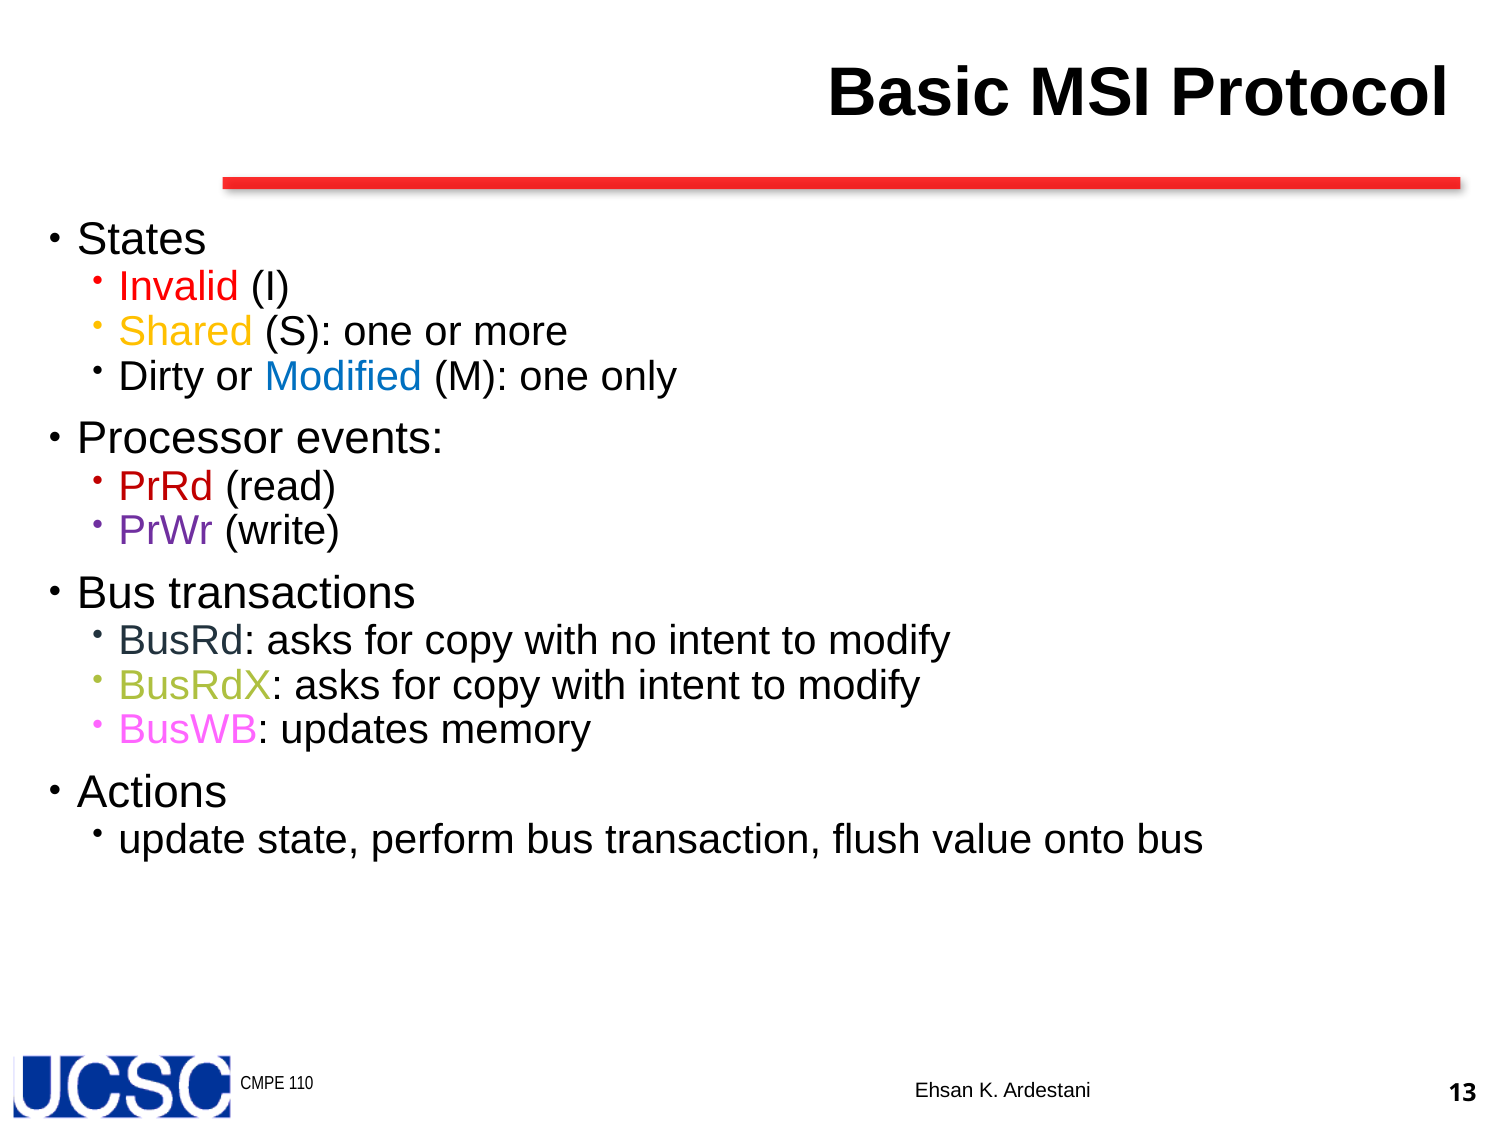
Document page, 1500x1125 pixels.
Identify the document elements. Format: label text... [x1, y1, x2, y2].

picture [8, 1047, 235, 1125]
slide_number 13 [1437, 1068, 1488, 1113]
list States Invalid (I) Shared (S): one or more Dirty or Modified (M): one only Processor events: PrRd (read) PrWr (write) Bus transactions BusRd: asks for copy with no intent to modify BusRdX: asks for copy with intent to modify BusWB: updates memory Actions update state, perform bus transaction, flush value onto bus [40, 206, 1455, 1065]
title Basic MSI Protocol [41, 0, 1458, 175]
